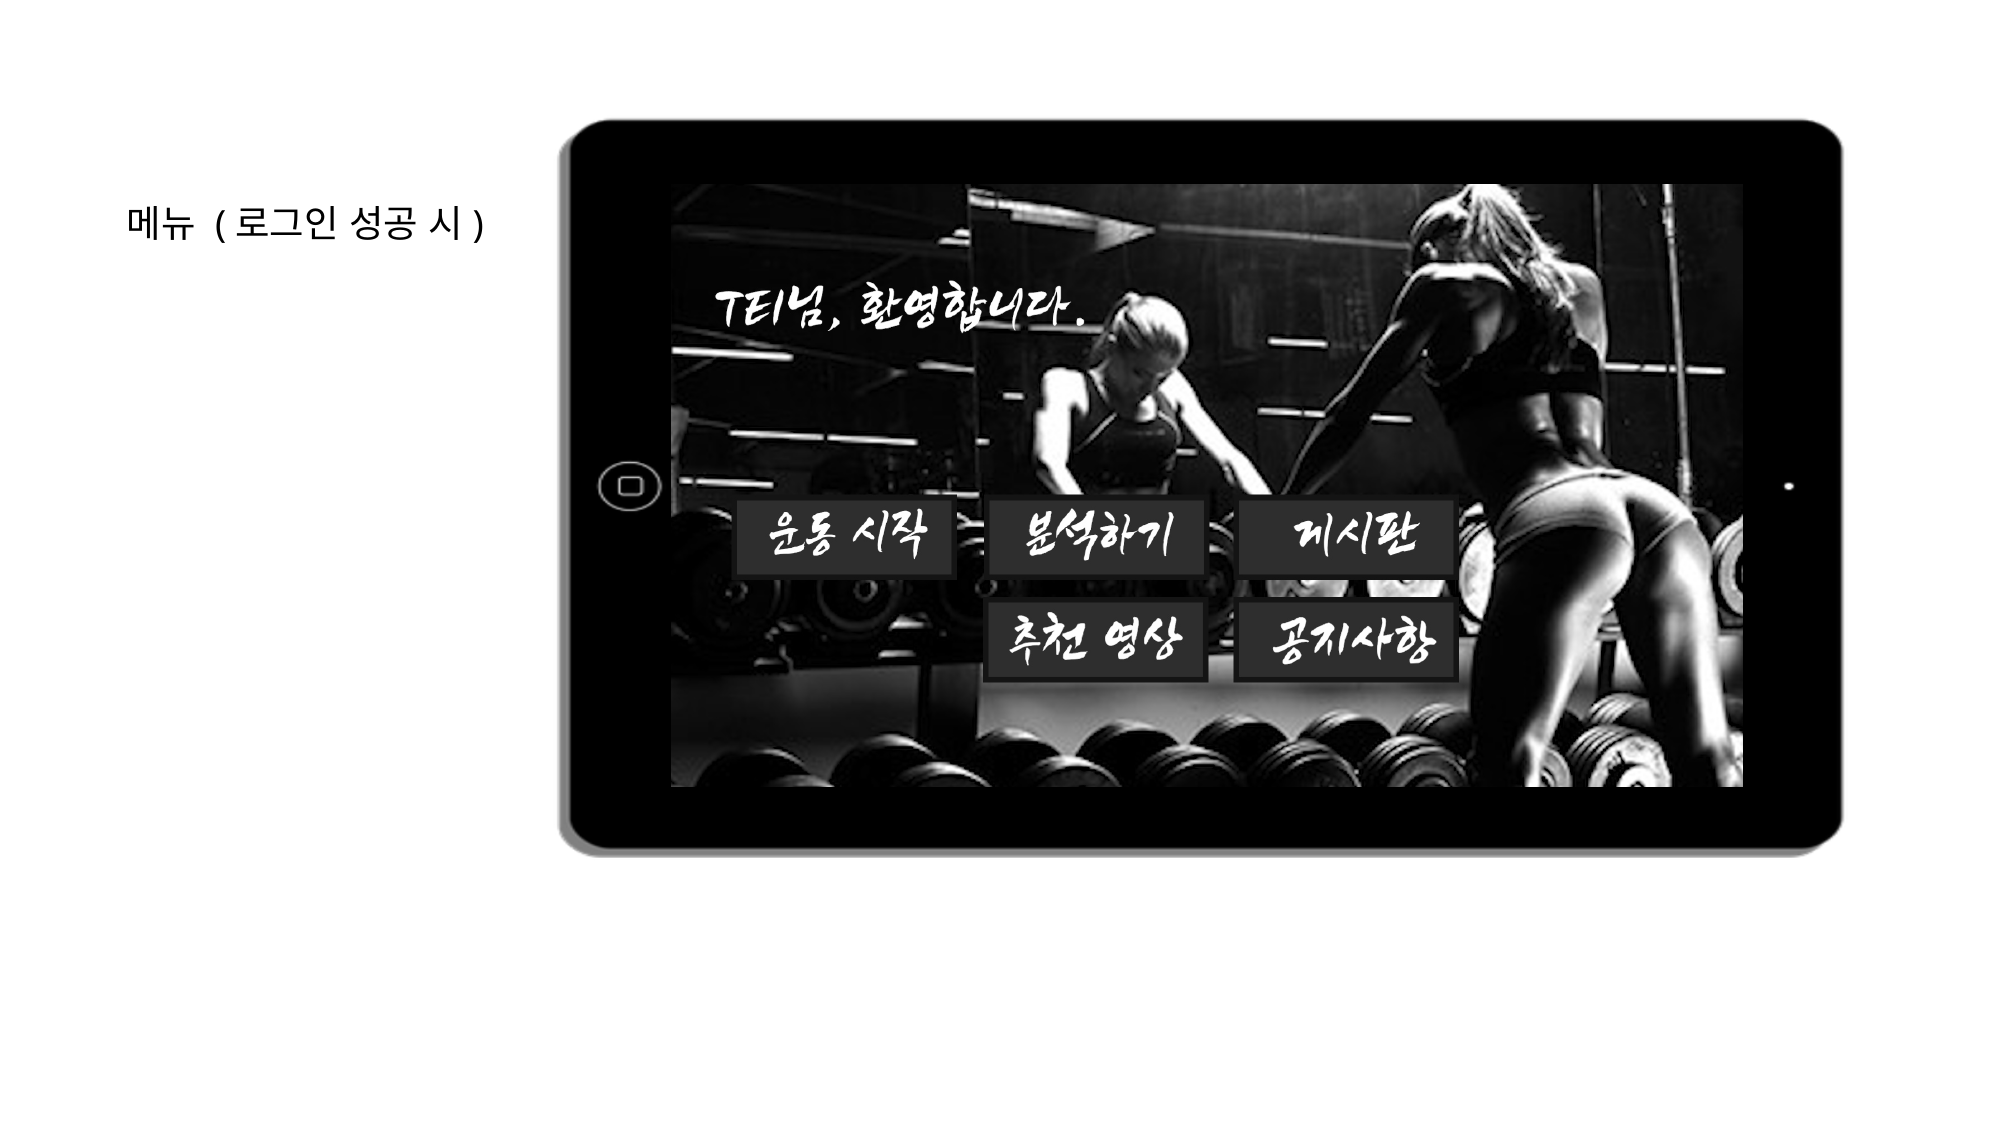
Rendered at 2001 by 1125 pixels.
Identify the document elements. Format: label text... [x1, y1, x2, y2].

picture [424, 0, 1987, 1125]
text_box 메뉴 (로그인 성공 시) [112, 192, 499, 253]
